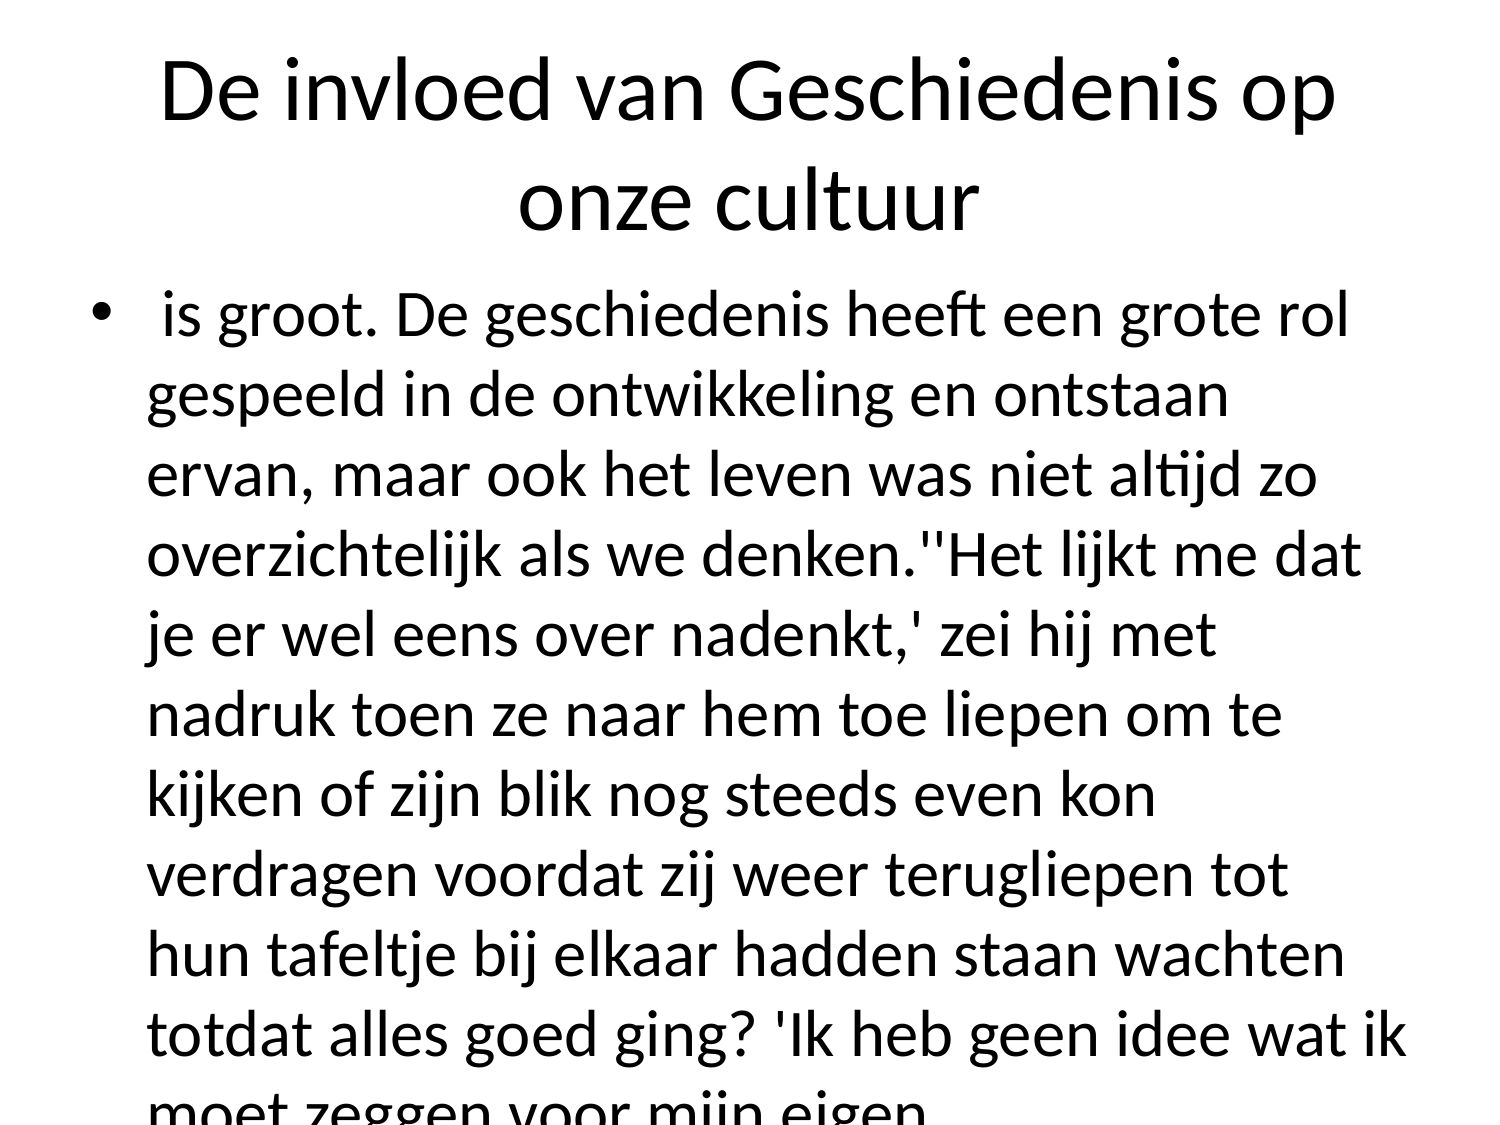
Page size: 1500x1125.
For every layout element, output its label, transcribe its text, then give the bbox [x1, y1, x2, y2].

title De invloed van Geschiedenis op onze cultuur [75, 45, 1425, 233]
list is groot. De geschiedenis heeft een grote rol gespeeld in de ontwikkeling en ontstaan ervan, maar ook het leven was niet altijd zo overzichtelijk als we denken.''Het lijkt me dat je er wel eens over nadenkt,' zei hij met nadruk toen ze naar hem toe liepen om te kijken of zijn blik nog steeds even kon verdragen voordat zij weer terugliepen tot hun tafeltje bij elkaar hadden staan wachten totdat alles goed ging? 'Ik heb geen idee wat ik moet zeggen voor mijn eigen toekomstplannen', antwoordde haar moeder terwijl die zich omdraaide alsof iemand anders iets had gezegd dan zijzelf: "Je bent toch al heel lang bezig geweest aan deze dingen?" Ze keek verbaasd uit hoe snel iedereen wegliep zonder enige aarzeling; zelfs nu leek niemand meer geïnteresseerd genoeg tegenover hen beiden af wie dit allemaal betekende! Het waren mensen zoals jij zelf... En misschien zou men daar niets mee kunnen doen?' Hij glimlachte wrang omdat alle anderen knikten instemmend -- behalve hijzelf - waarna vervolgde mevrouw Doyle onverstoorbaar verder door : '" [75, 262, 1425, 1005]
